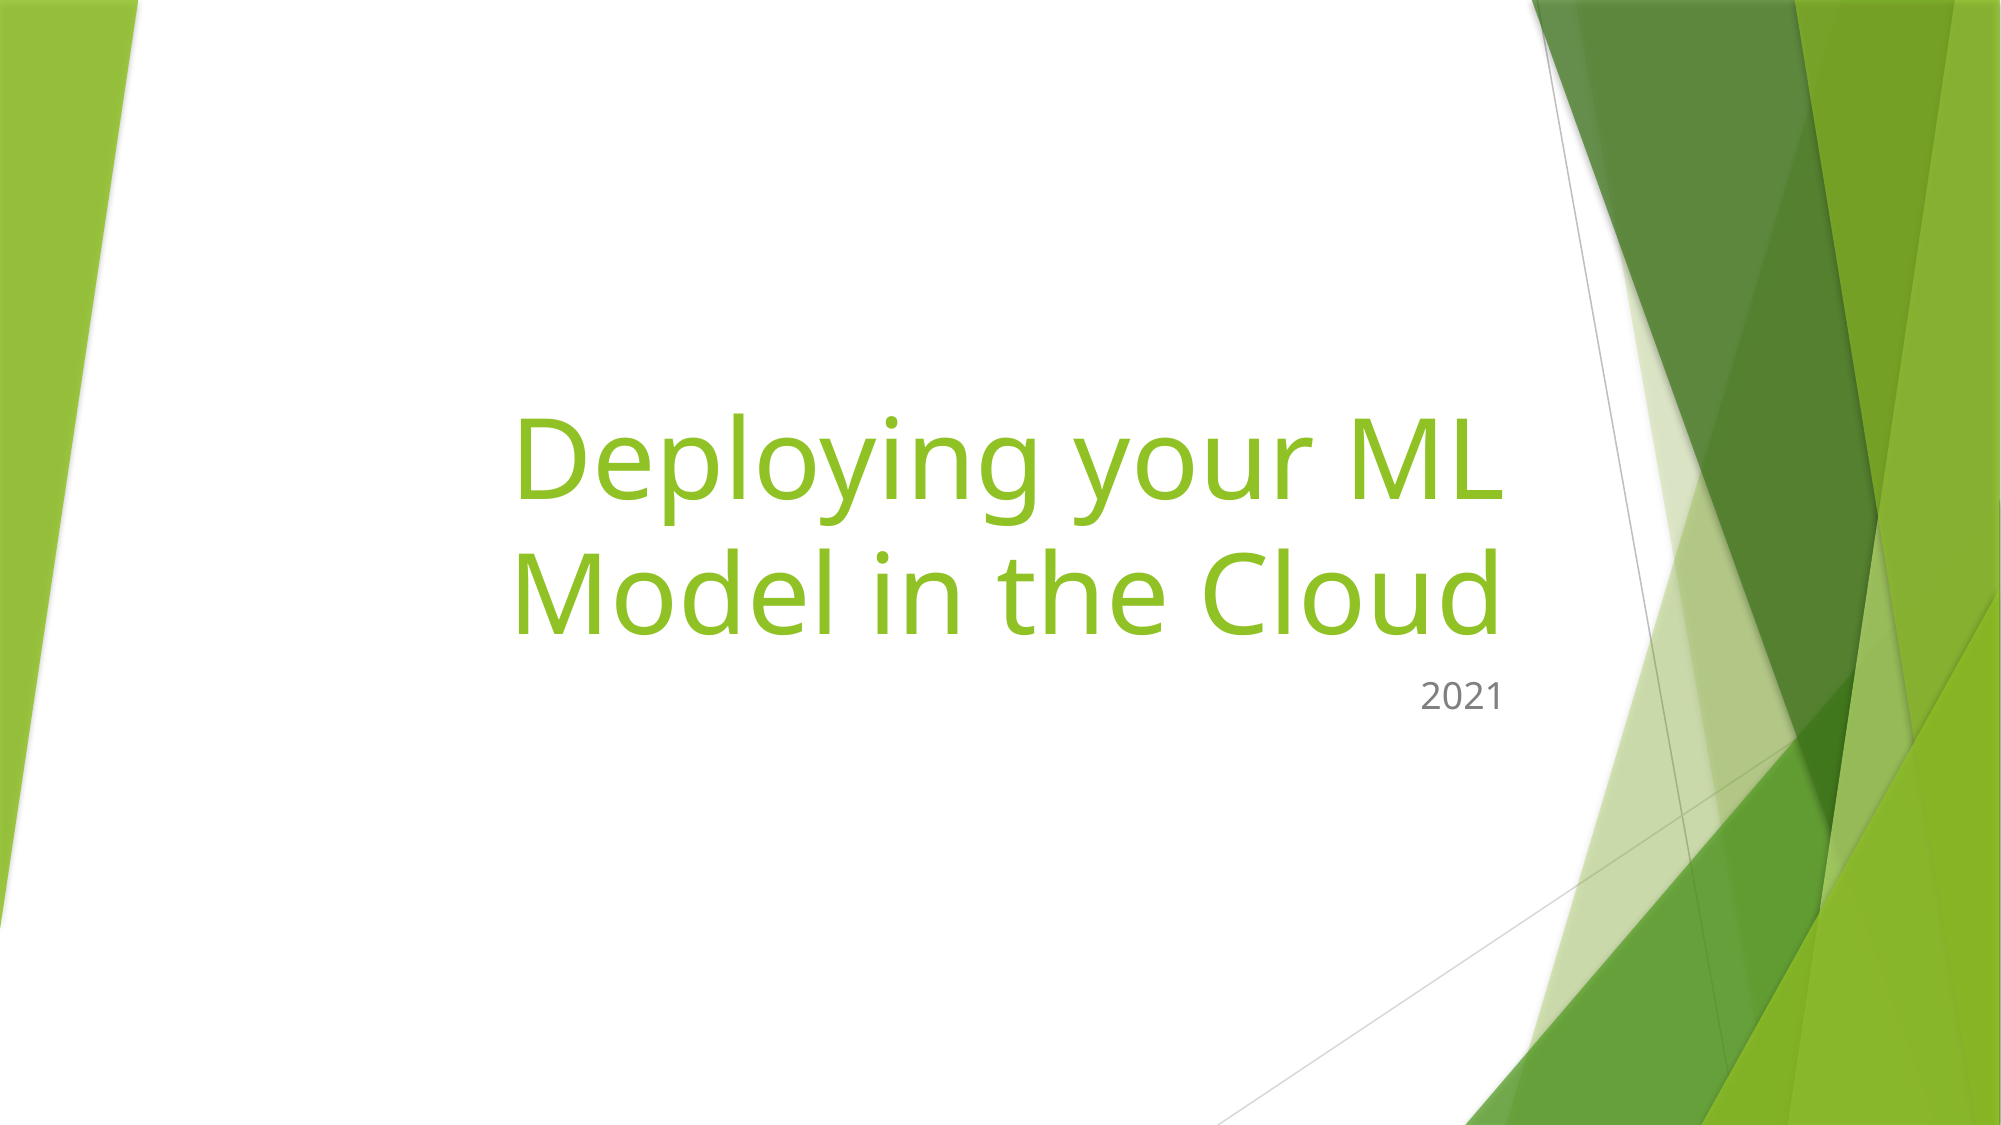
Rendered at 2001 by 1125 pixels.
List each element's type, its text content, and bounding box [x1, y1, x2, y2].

title Deploying your ML Model in the Cloud [247, 394, 1522, 664]
subtitle 2021 [247, 664, 1522, 845]
